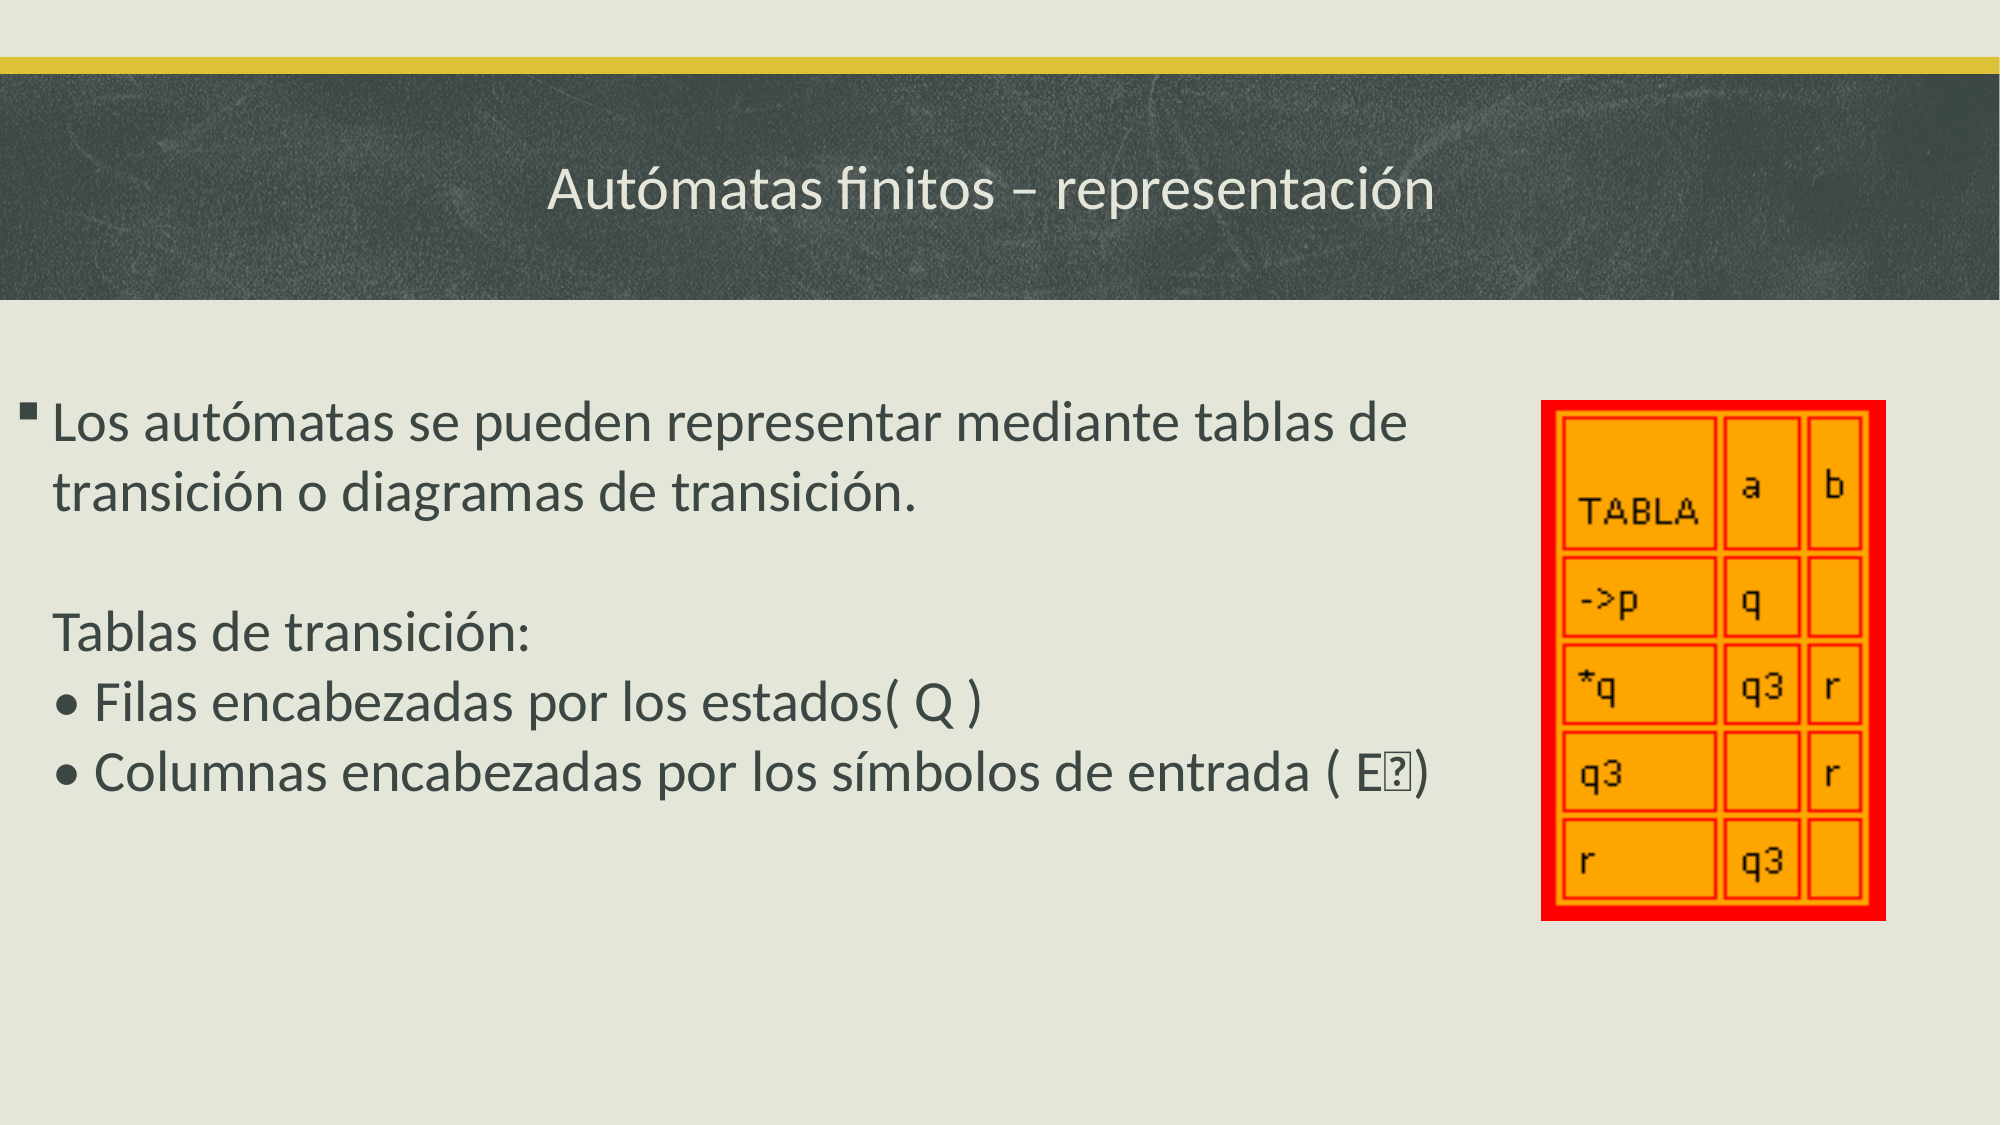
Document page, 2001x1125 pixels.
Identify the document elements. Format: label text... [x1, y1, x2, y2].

picture [1541, 400, 1886, 921]
title Autómatas finitos – representación [210, 76, 1790, 300]
picture [0, 74, 2000, 300]
list Los autómatas se pueden representar mediante tablas de transición o diagramas de transición. Tablas de transición: • Filas encabezadas por los estados( Q ) • Columnas encabezadas por los símbolos de entrada ( E) [0, 376, 1580, 1030]
